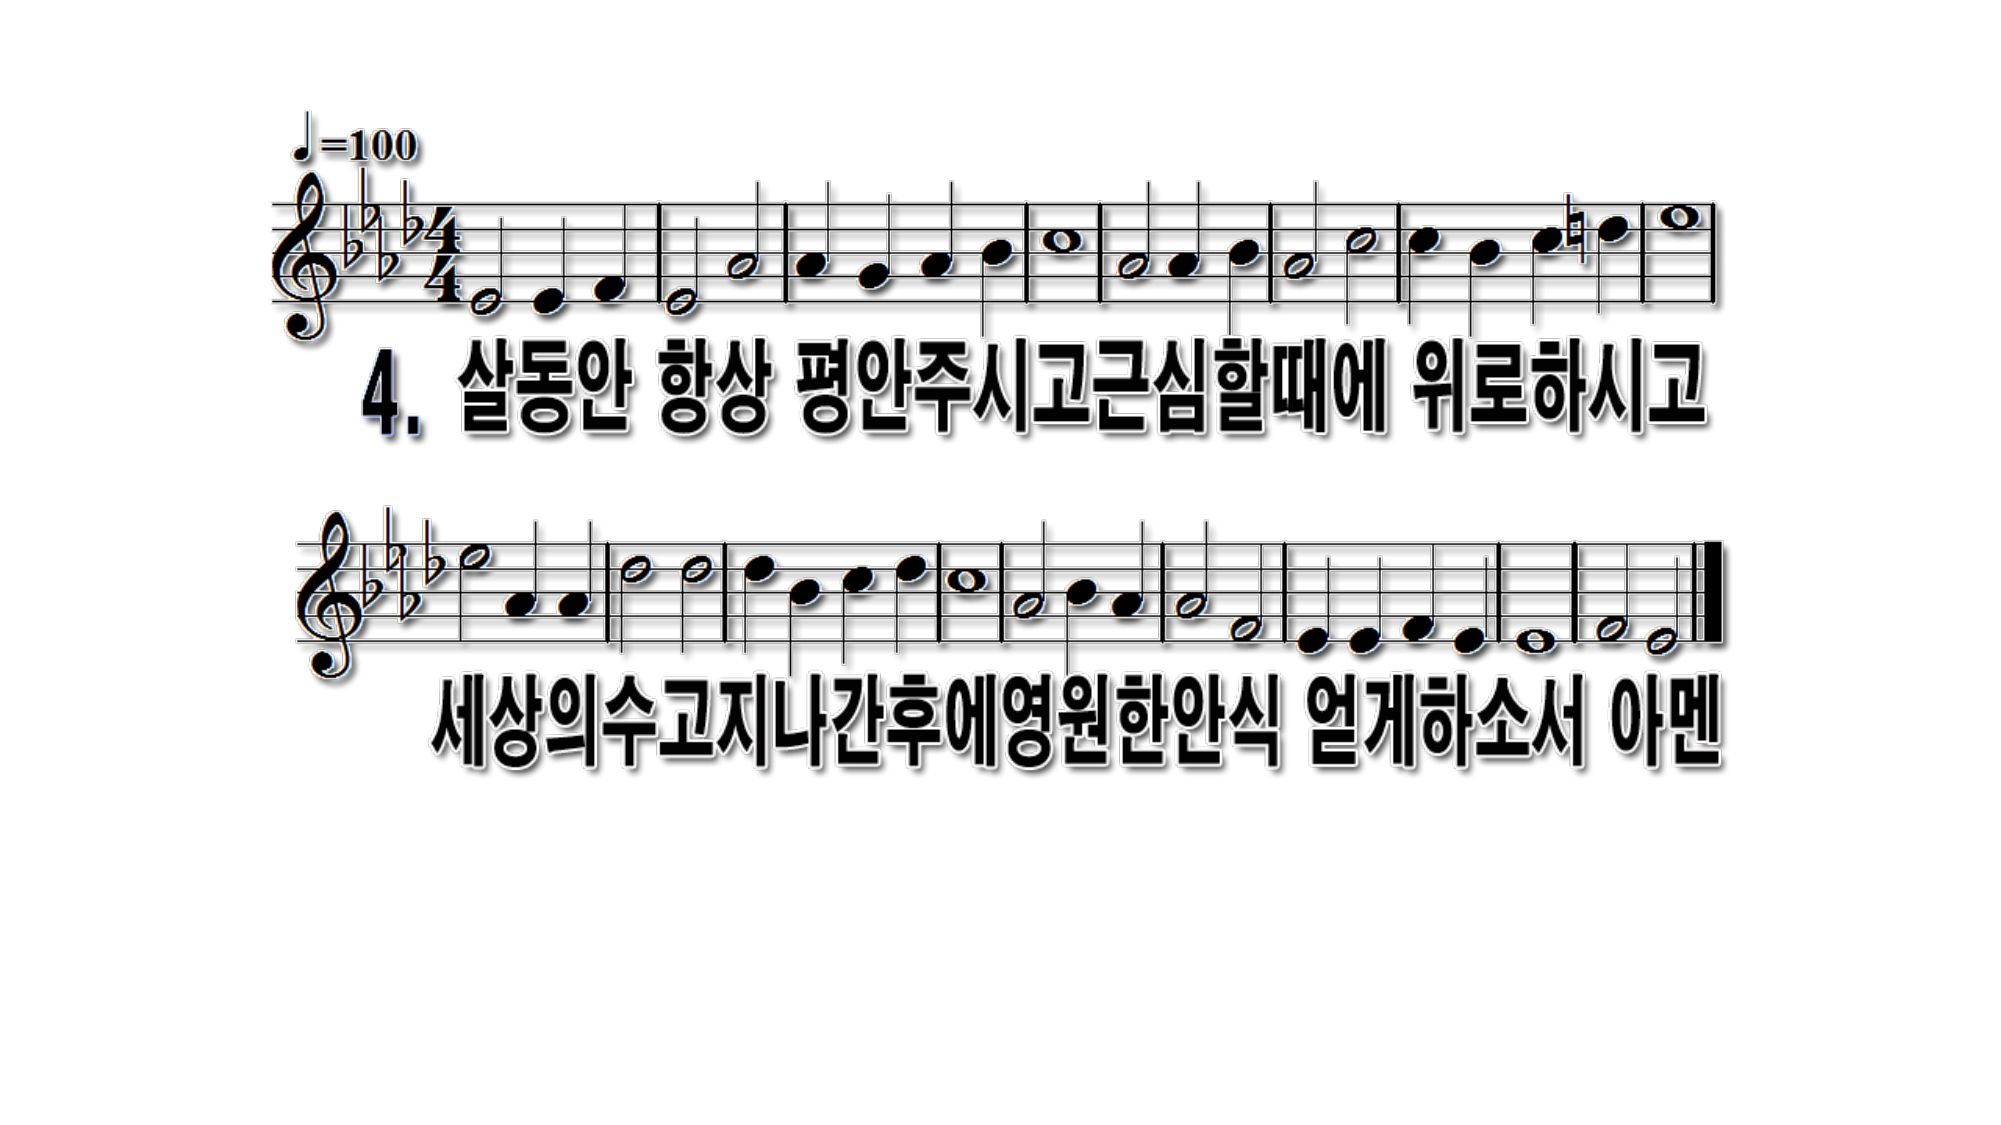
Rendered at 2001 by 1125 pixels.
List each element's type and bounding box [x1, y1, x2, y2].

picture [249, 0, 1750, 938]
